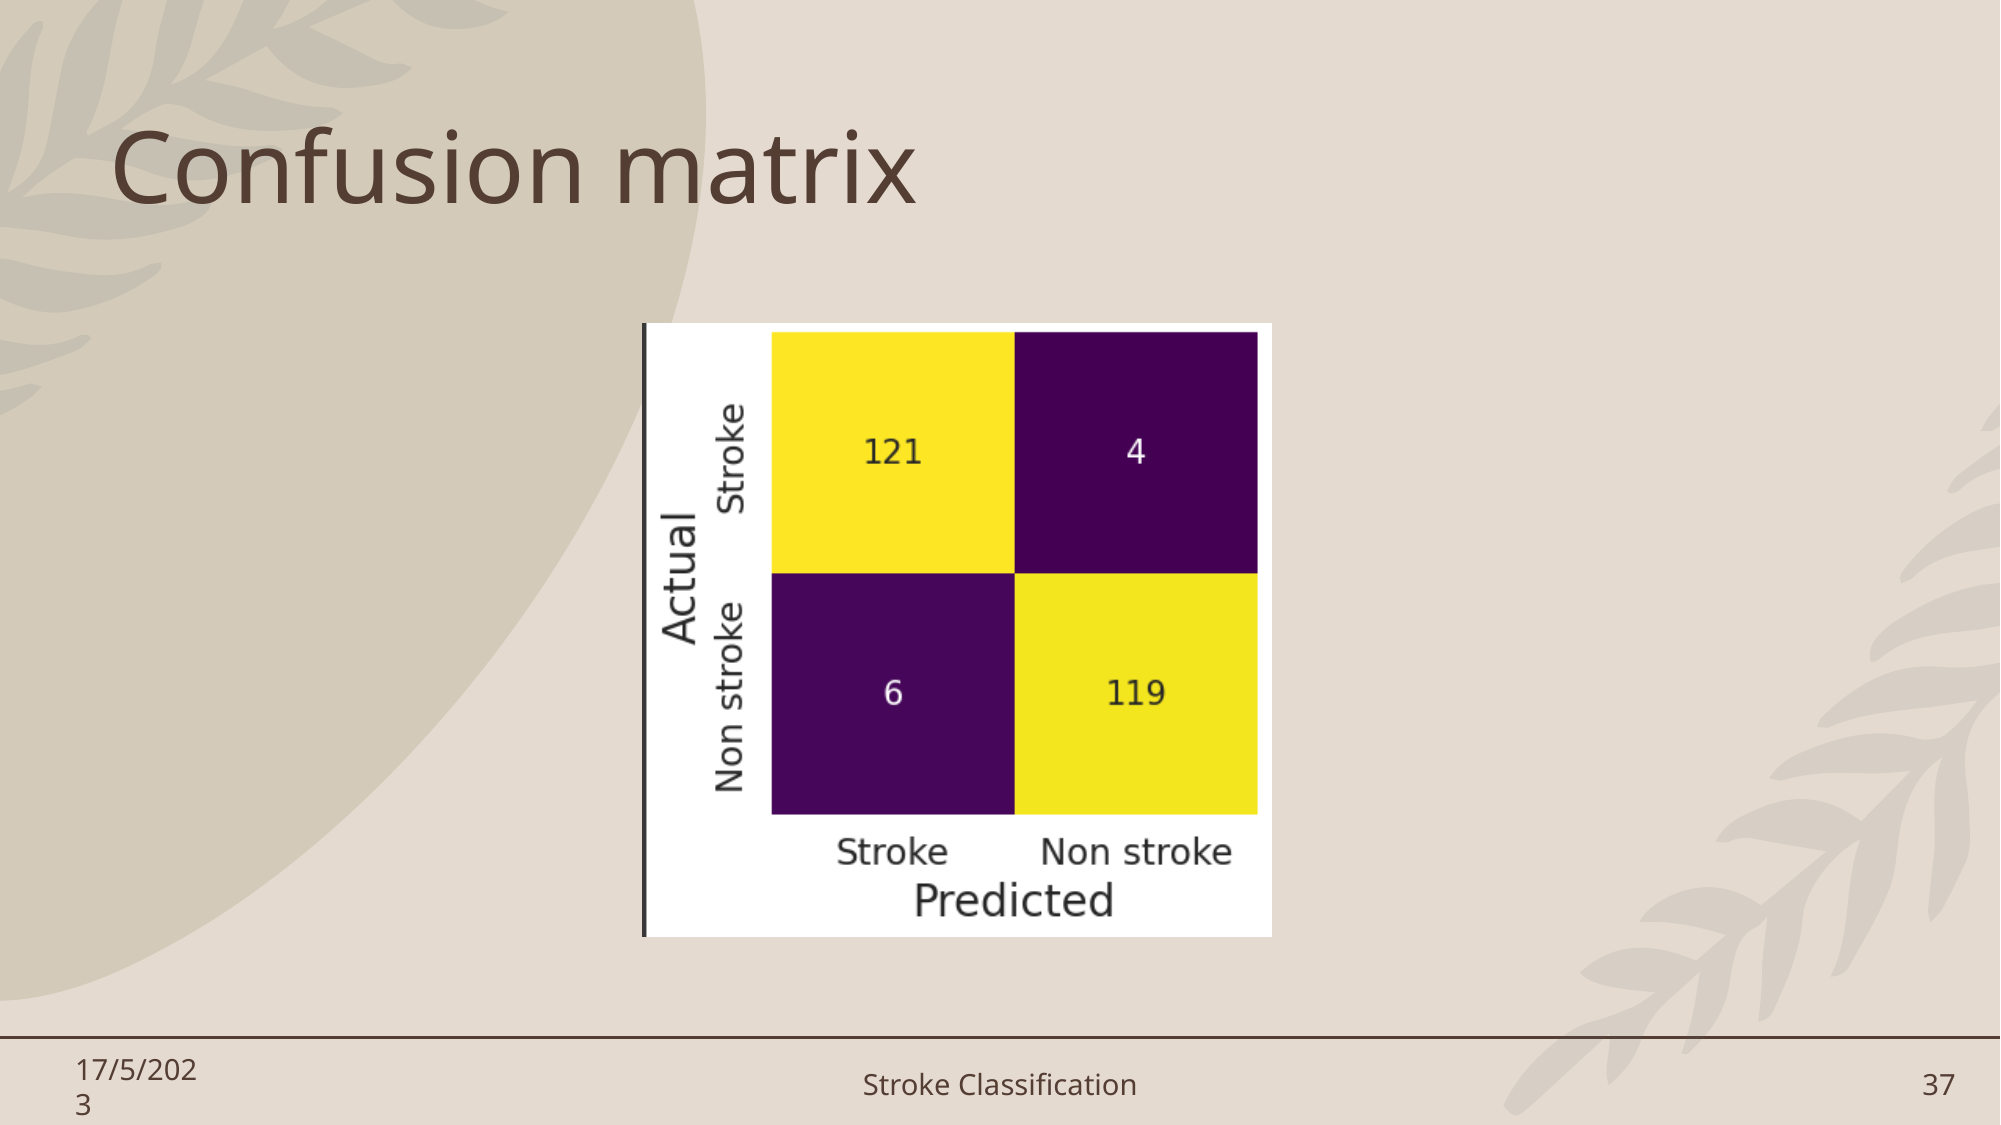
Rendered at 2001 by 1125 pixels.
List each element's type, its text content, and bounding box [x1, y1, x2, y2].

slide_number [60, 1060, 222, 1112]
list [642, 323, 1272, 937]
slide_number 37 [1808, 1060, 1971, 1112]
footer Stroke Classification [718, 1060, 1283, 1112]
title Confusion matrix [94, 115, 1820, 227]
